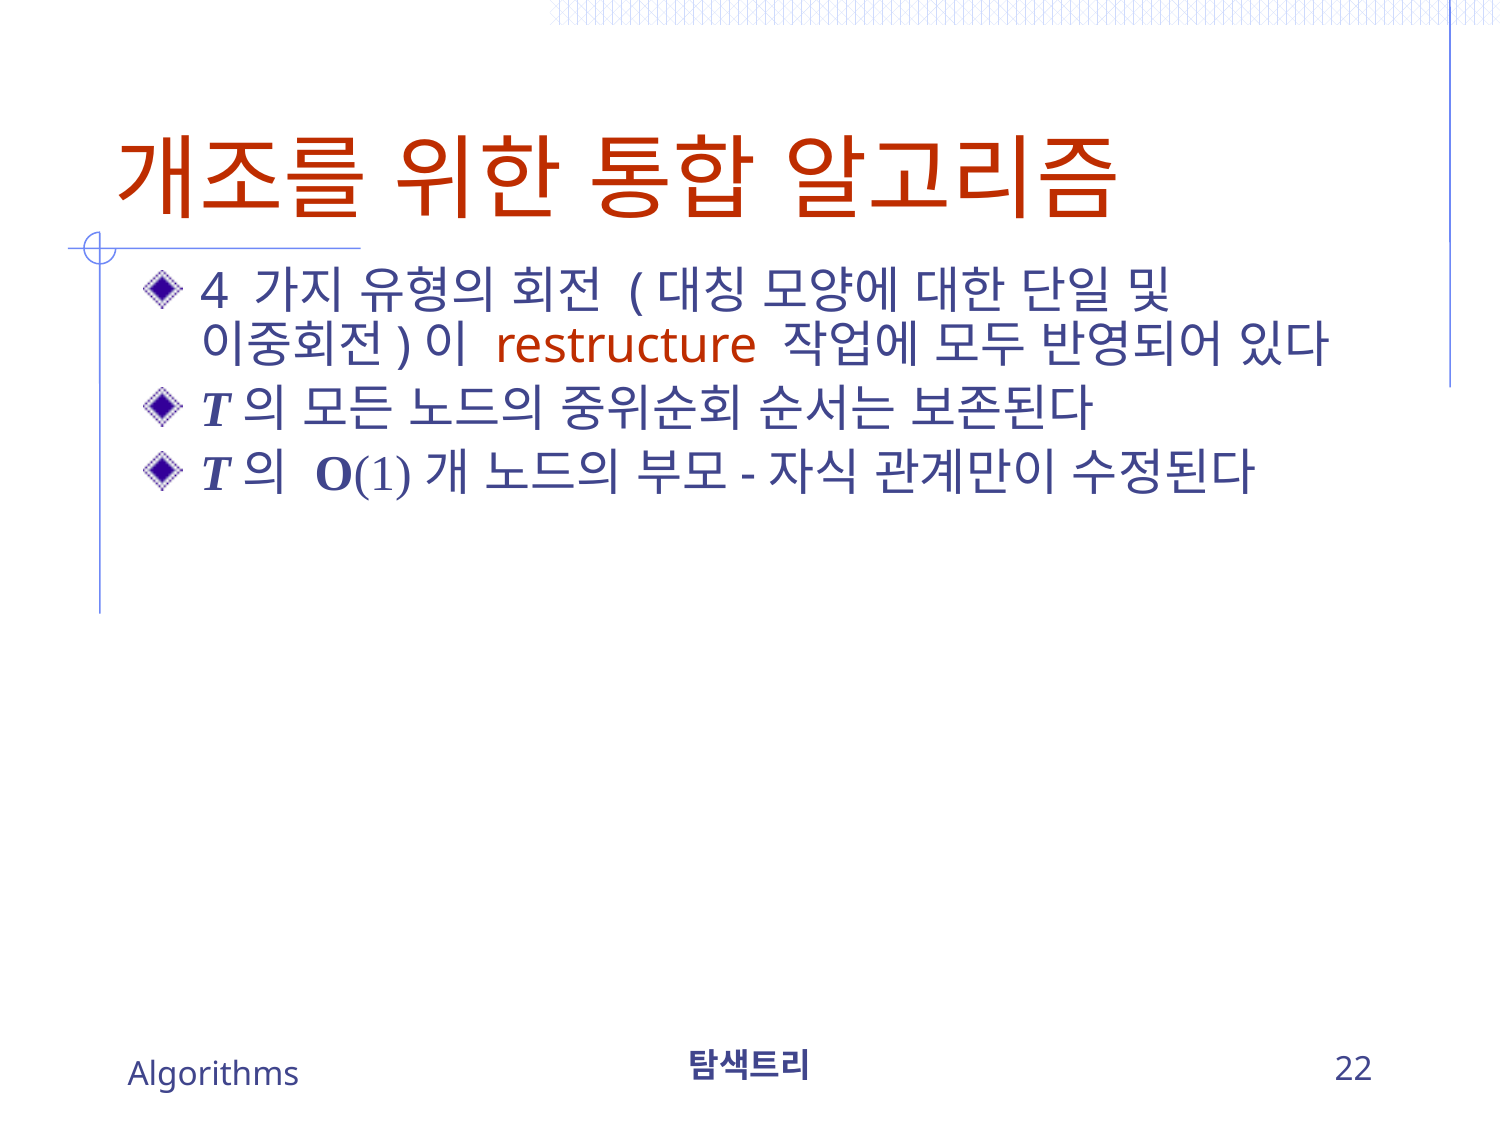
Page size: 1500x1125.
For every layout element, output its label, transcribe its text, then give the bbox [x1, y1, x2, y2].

title 개조를 위한 통합 알고리즘 [99, 49, 1395, 238]
picture [143, 387, 183, 427]
footer 탐색트리 [512, 1024, 988, 1101]
picture [143, 451, 183, 491]
list 4 가지 유형의 회전 (대칭 모양에 대한 단일 및 이중회전)이 restructure 작업에 모두 반영되어 있다 T의 모든 노드의 중위순회 순서는 보존된다 T의 O(1)개 노드의 부모-자식 관계만이 수정된다 [128, 257, 1377, 894]
slide_number 22 [1074, 1024, 1388, 1101]
slide_number Algorithms [112, 1024, 469, 1101]
picture [143, 270, 183, 309]
